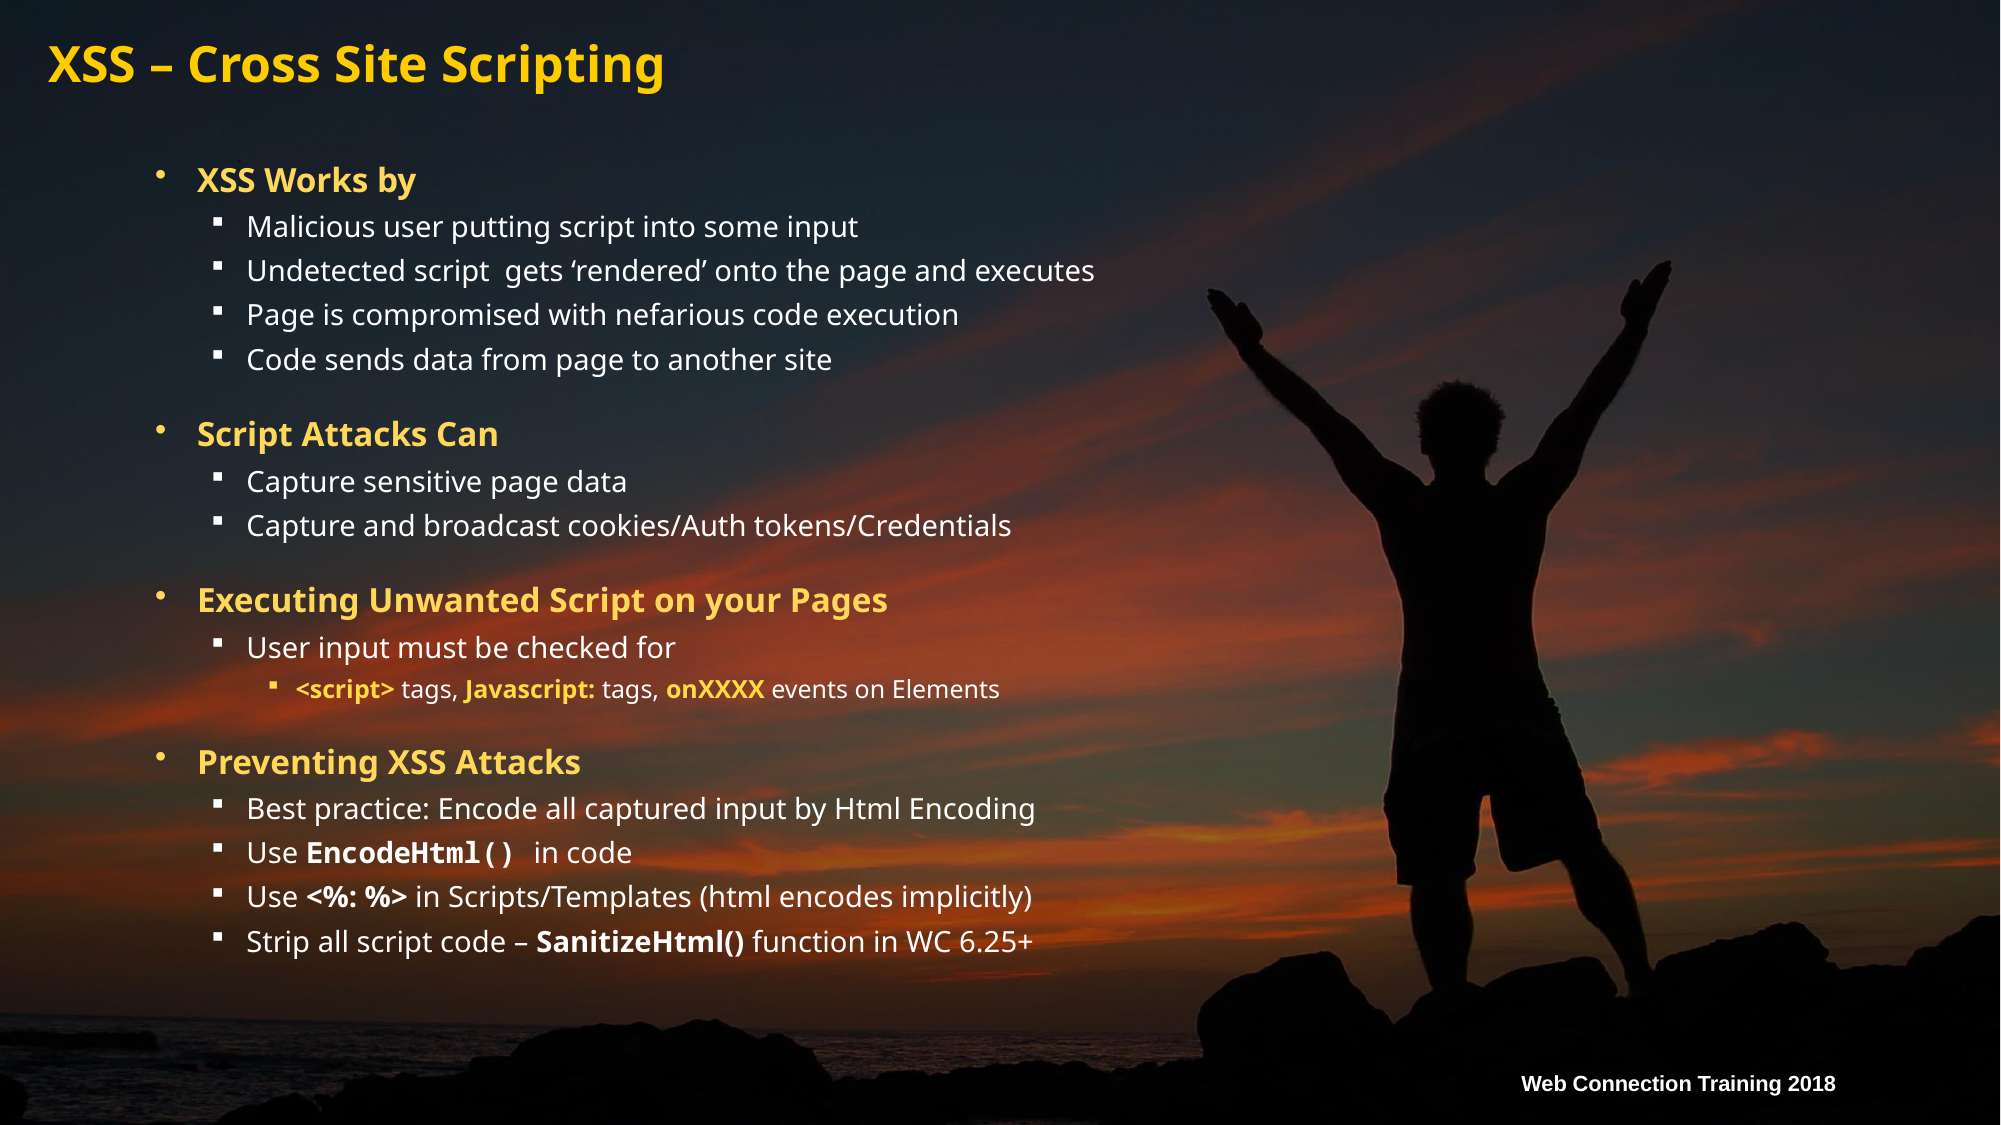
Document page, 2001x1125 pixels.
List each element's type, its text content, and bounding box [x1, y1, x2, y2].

list XSS Works by Malicious user putting script into some input Undetected script gets ‘rendered’ onto the page and executes Page is compromised with nefarious code execution Code sends data from page to another site Script Attacks Can Capture sensitive page data Capture and broadcast cookies/Auth tokens/Credentials Executing Unwanted Script on your Pages User input must be checked for <script> tags, Javascript: tags, onXXXX events on Elements Preventing XSS Attacks Best practice: Encode all captured input by Html Encoding Use EncodeHtml() in code Use <%: %> in Scripts/Templates (html encodes implicitly) Strip all script code – SanitizeHtml() function in WC 6.25+ [125, 143, 1575, 982]
title XSS – Cross Site Scripting [33, 24, 1438, 100]
picture [0, 0, 2001, 1125]
